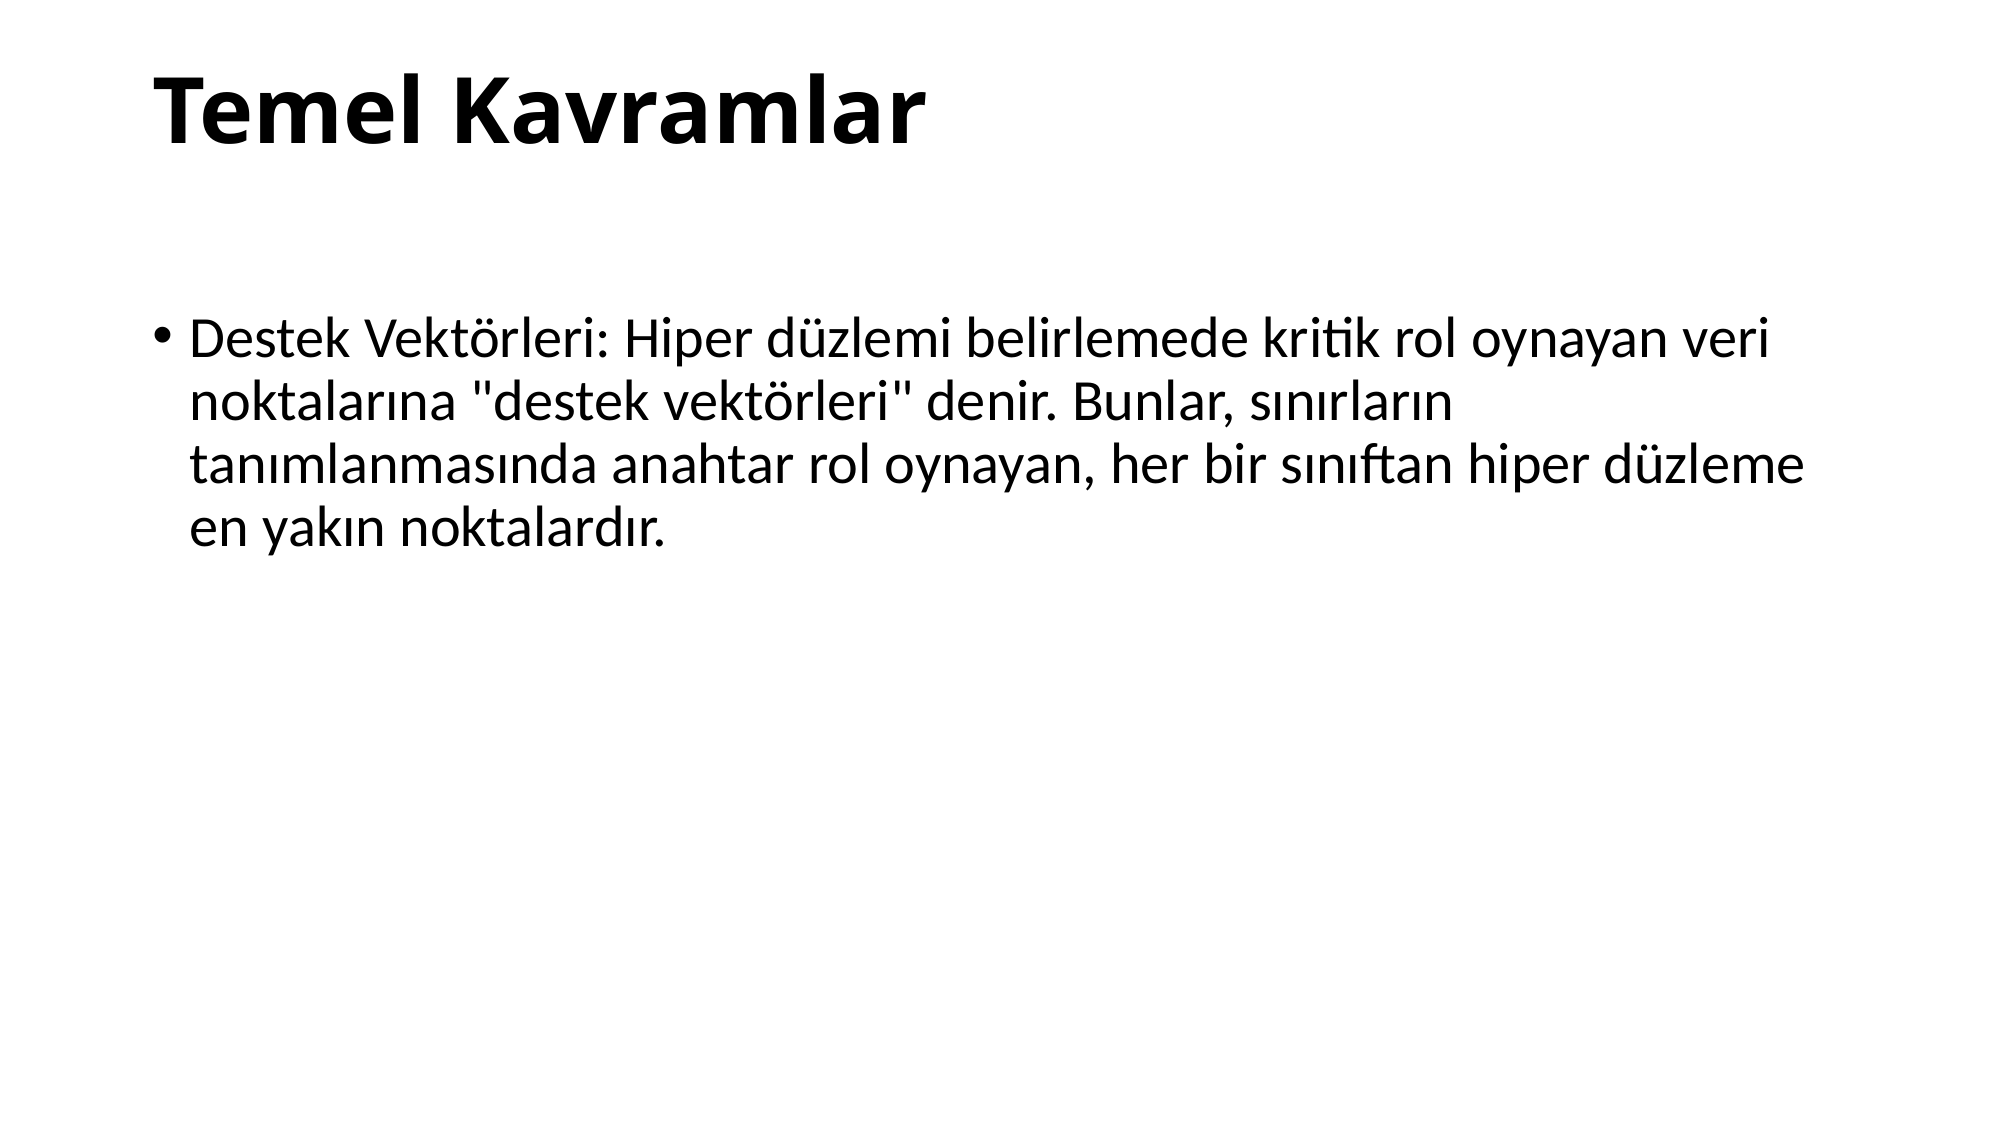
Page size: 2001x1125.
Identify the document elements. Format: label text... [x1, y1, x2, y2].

list Destek Vektörleri: Hiper düzlemi belirlemede kritik rol oynayan veri noktalarına "destek vektörleri" denir. Bunlar, sınırların tanımlanmasında anahtar rol oynayan, her bir sınıftan hiper düzleme en yakın noktalardır. [137, 299, 1863, 1014]
title Temel Kavramlar [137, 59, 1863, 278]
